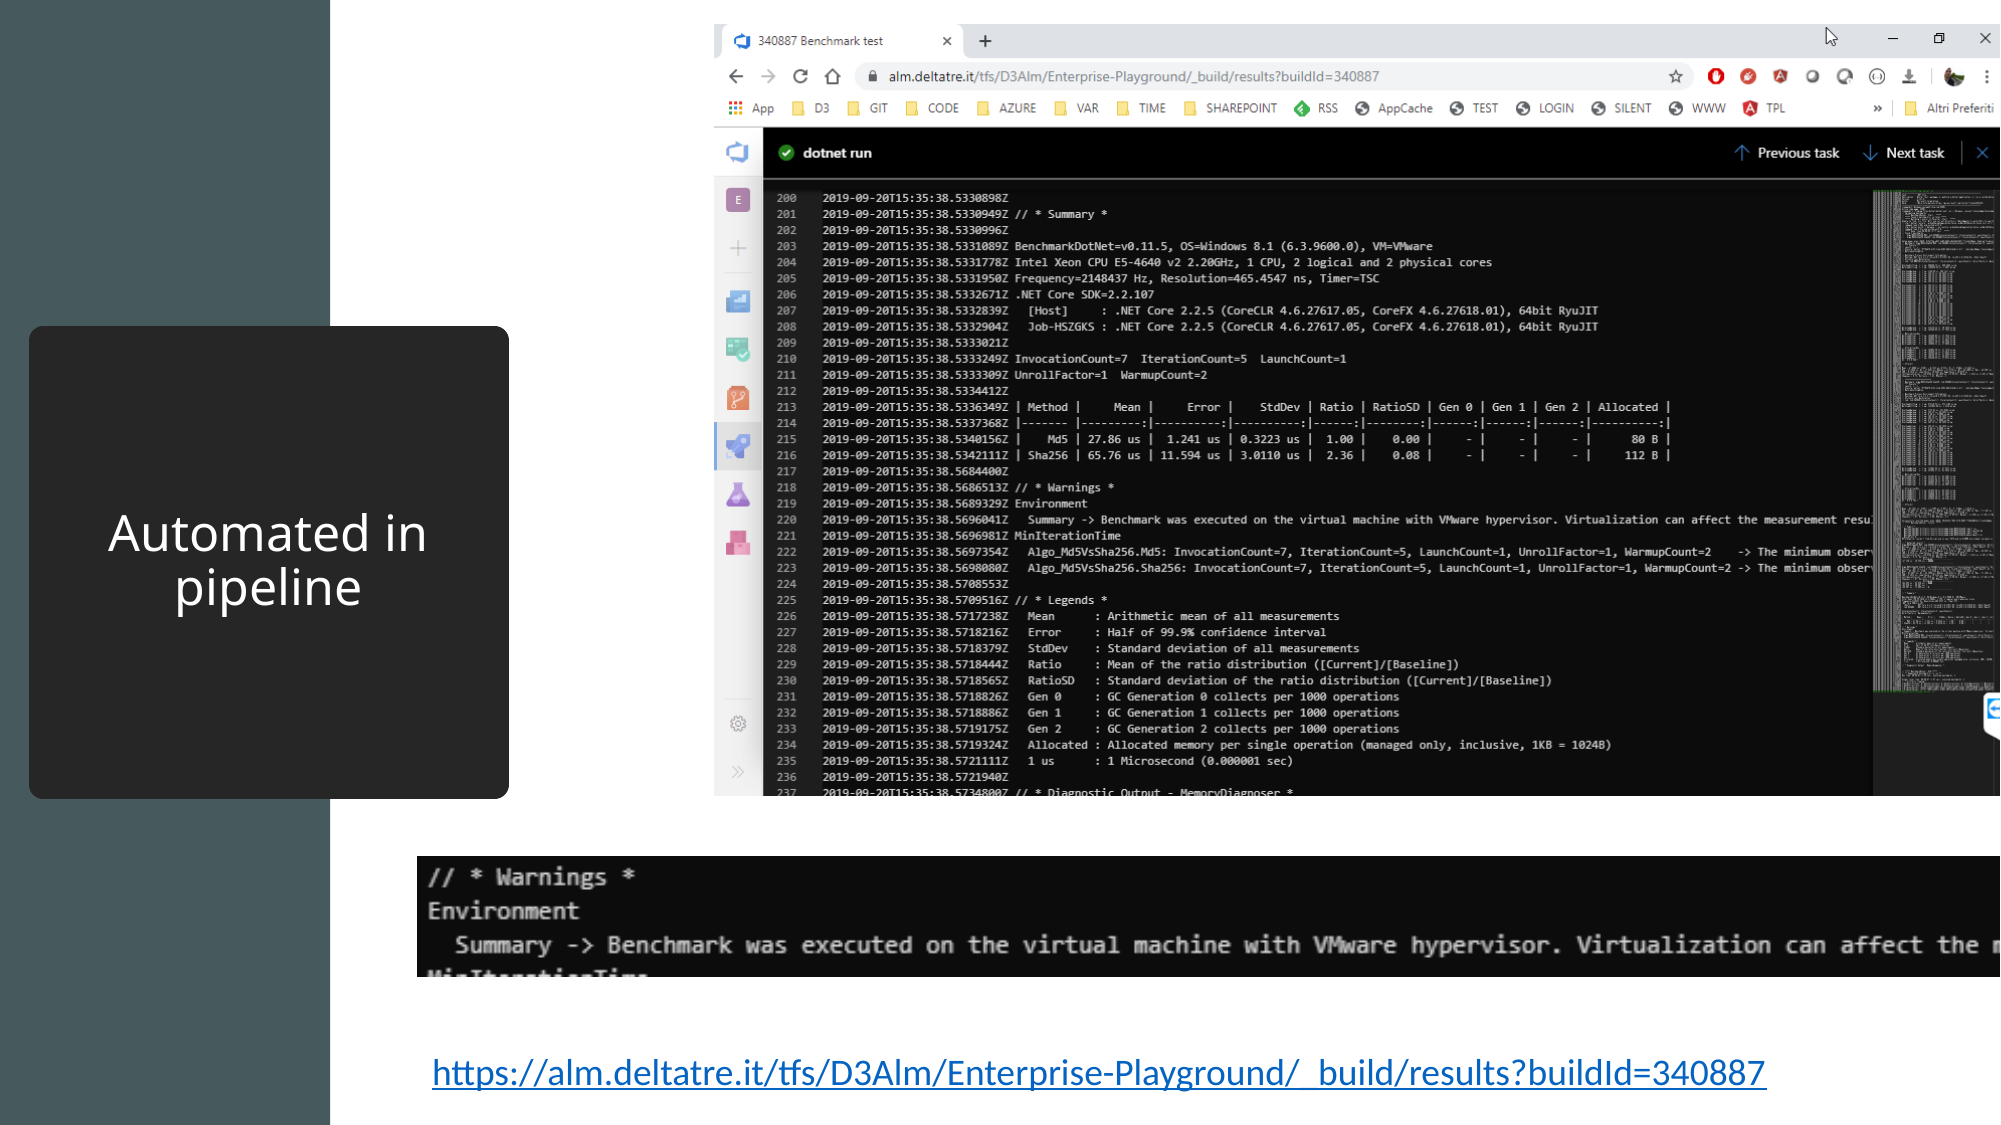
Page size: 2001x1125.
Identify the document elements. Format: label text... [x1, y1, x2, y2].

picture [714, 24, 2000, 796]
title Automated in pipeline [43, 340, 495, 785]
text_box [0, 0, 331, 1125]
text_box [331, 0, 2000, 1125]
picture [417, 856, 2000, 977]
text_box https://alm.deltatre.it/tfs/D3Alm/Enterprise-Playground/_build/results?buildId=340887 [417, 1040, 1913, 1100]
